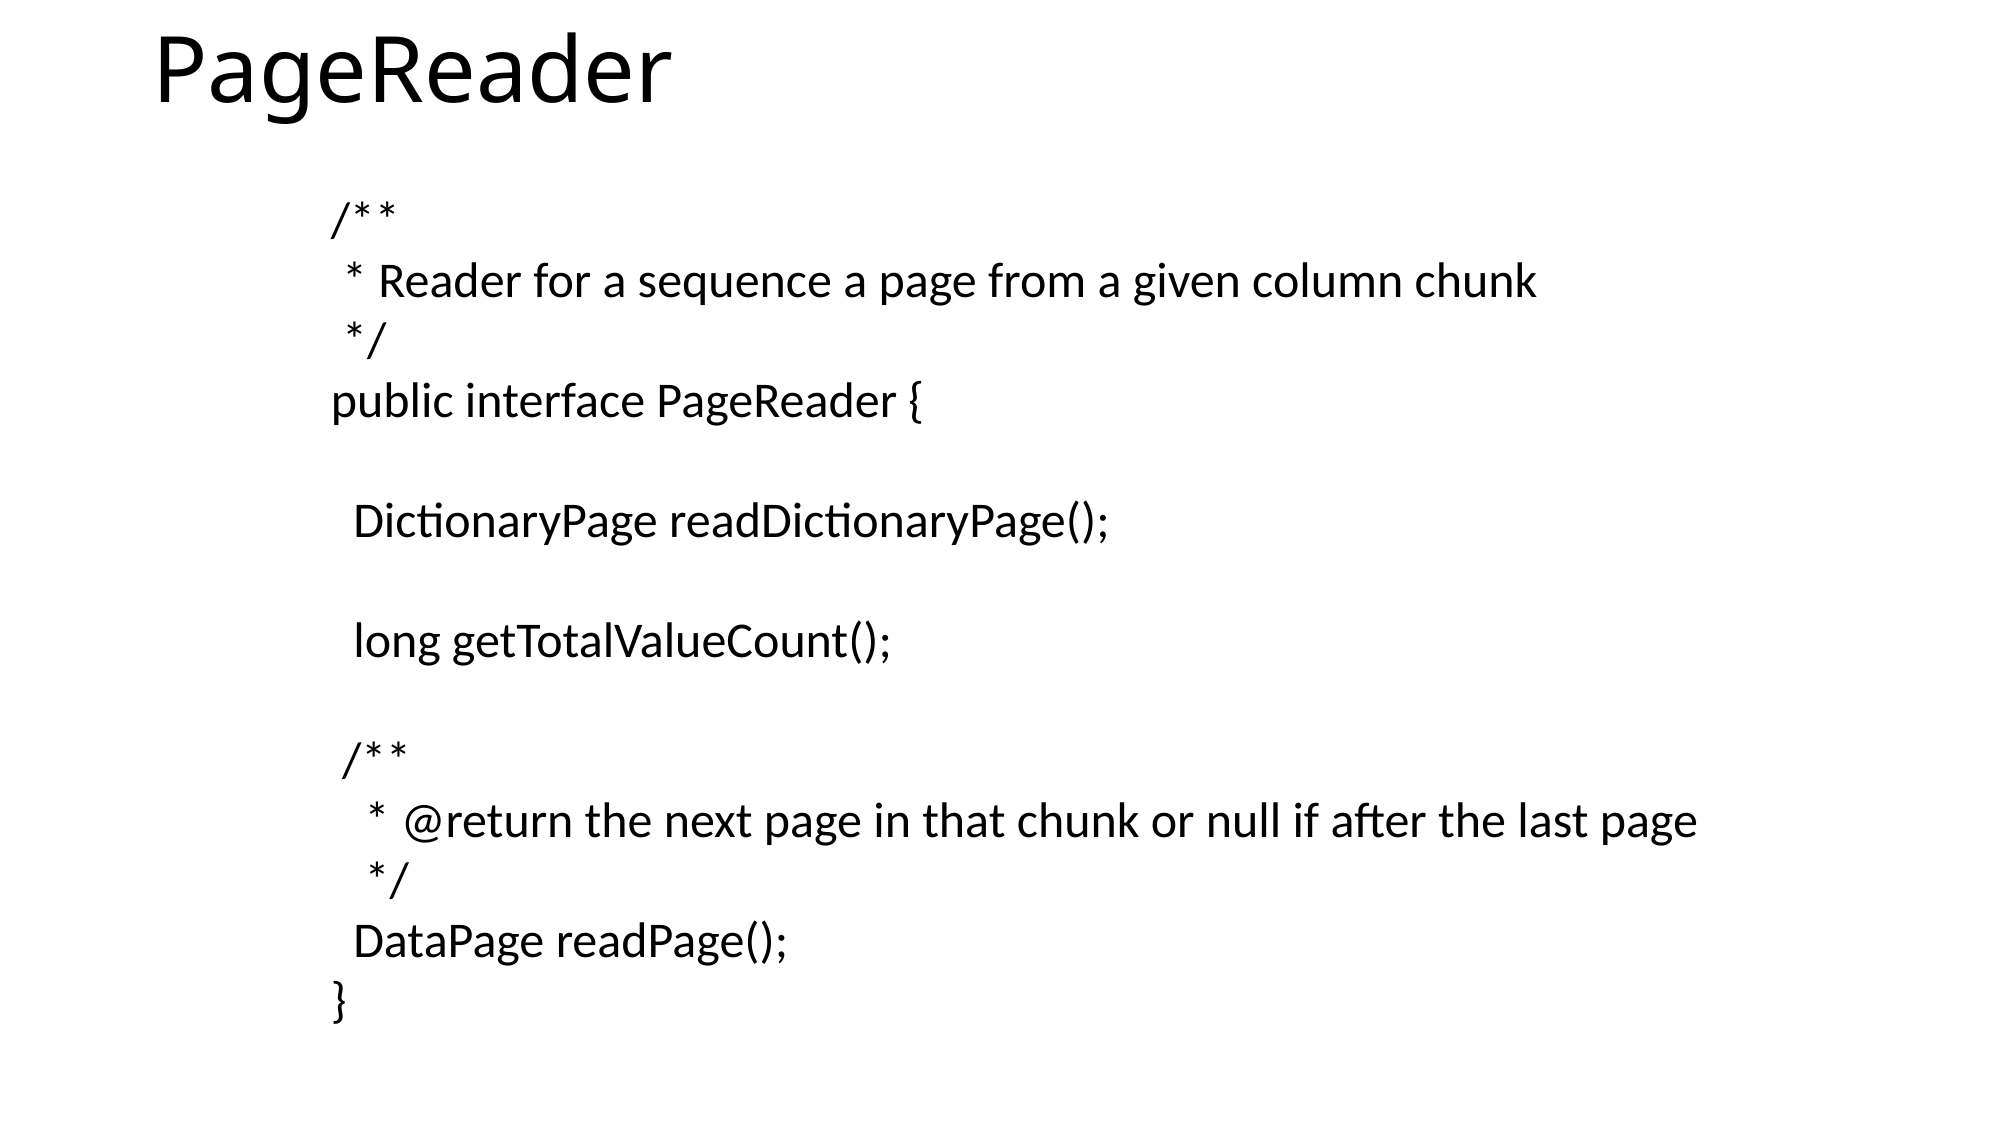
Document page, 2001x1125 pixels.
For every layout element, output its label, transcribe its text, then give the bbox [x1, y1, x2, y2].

text_box /** * Reader for a sequence a page from a given column chunk */ public interface PageReader { DictionaryPage readDictionaryPage(); long getTotalValueCount(); /** * @return the next page in that chunk or null if after the last page */ DataPage readPage(); } [316, 180, 1871, 1036]
title PageReader [137, 8, 1863, 138]
